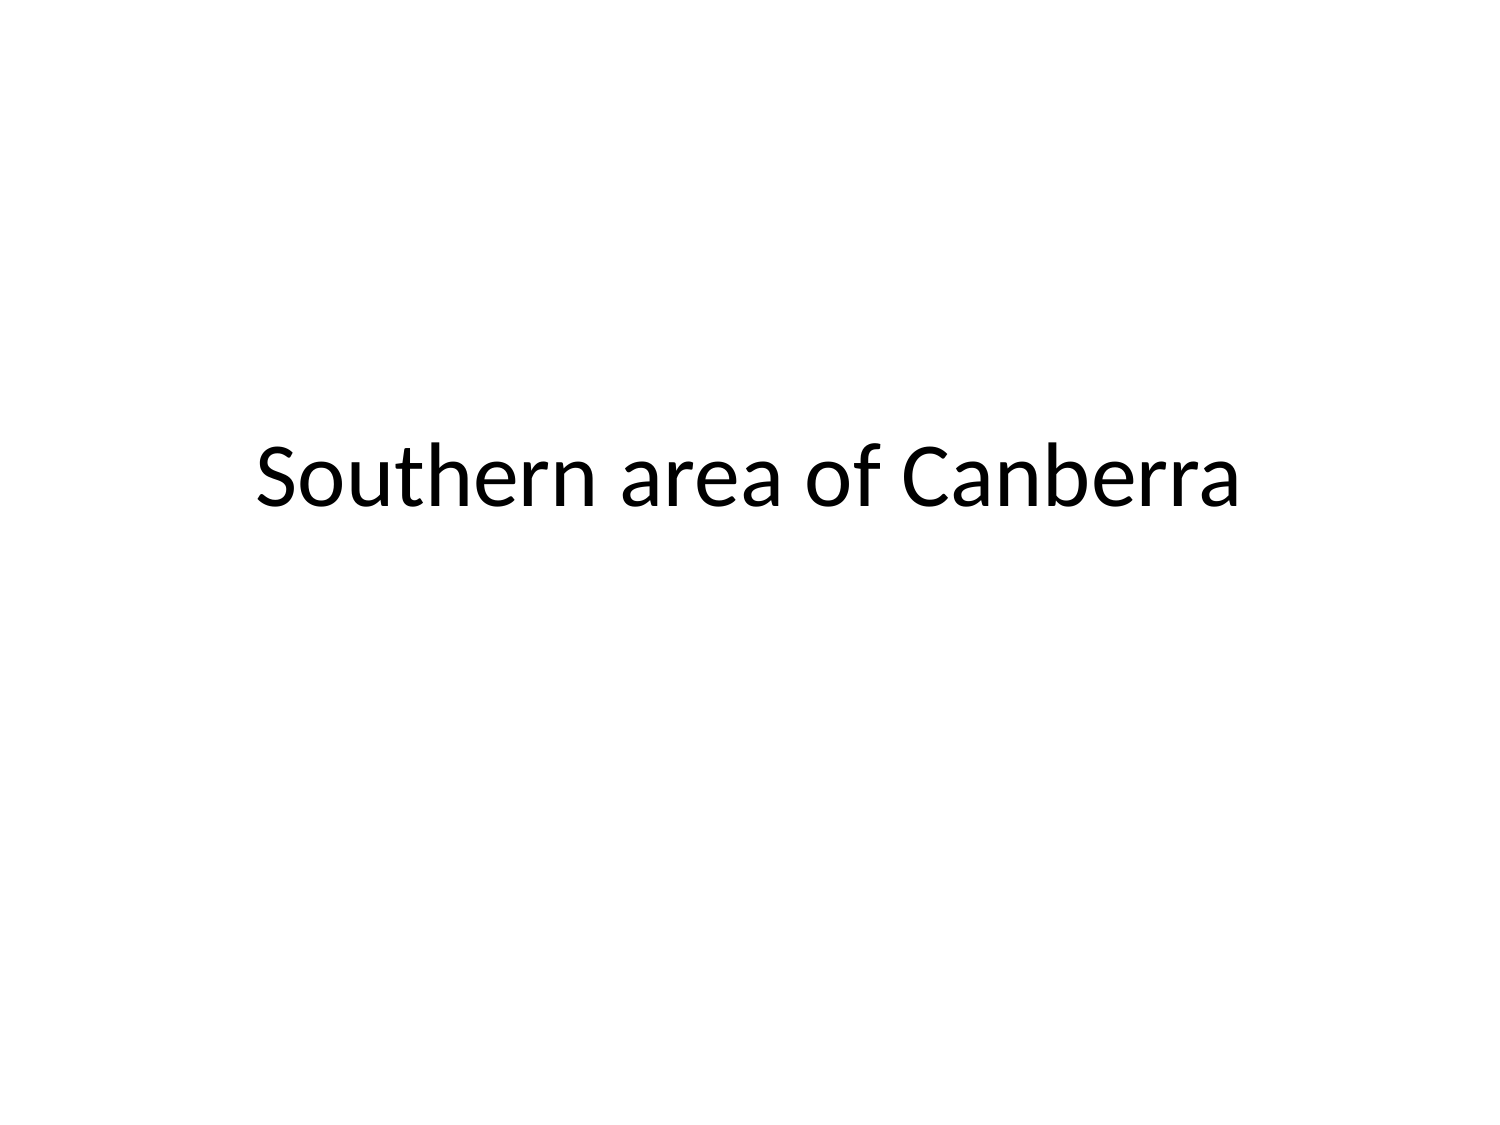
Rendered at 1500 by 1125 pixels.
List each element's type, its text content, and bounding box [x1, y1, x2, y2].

title Southern area of Canberra [112, 349, 1388, 591]
